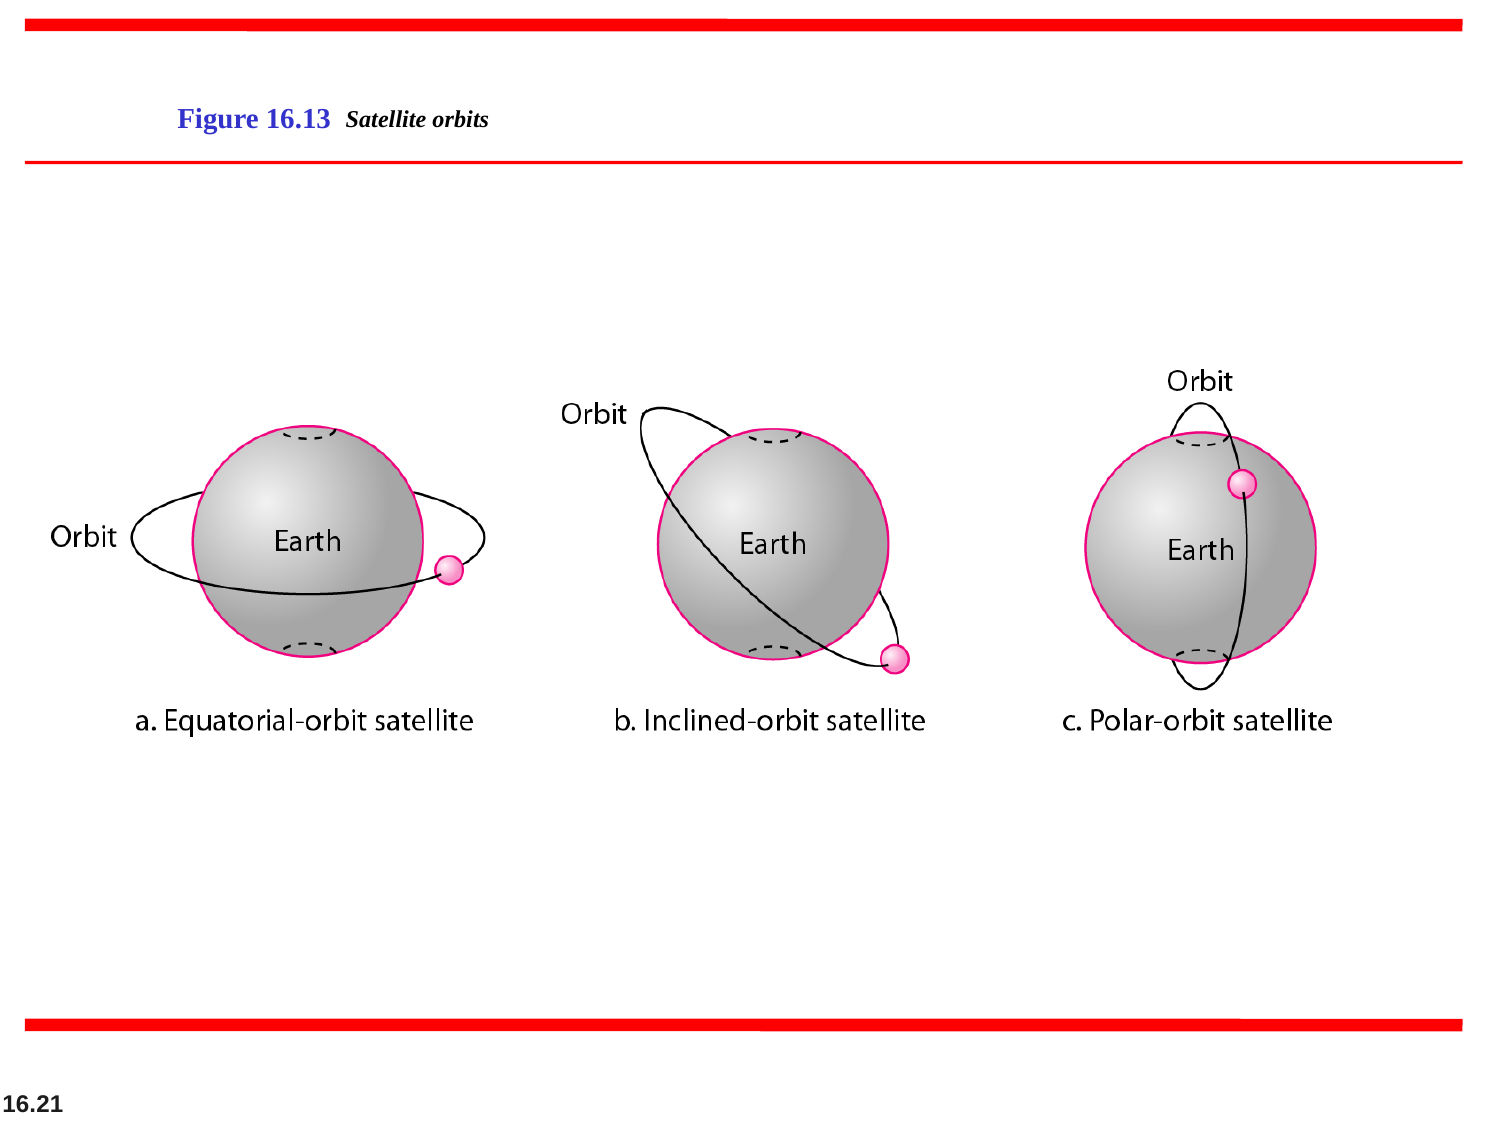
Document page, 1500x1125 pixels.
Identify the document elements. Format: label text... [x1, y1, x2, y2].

text_box Figure 16.13 Satellite orbits [162, 62, 505, 142]
picture [49, 365, 1340, 738]
slide_number 16.21 [0, 1050, 300, 1125]
